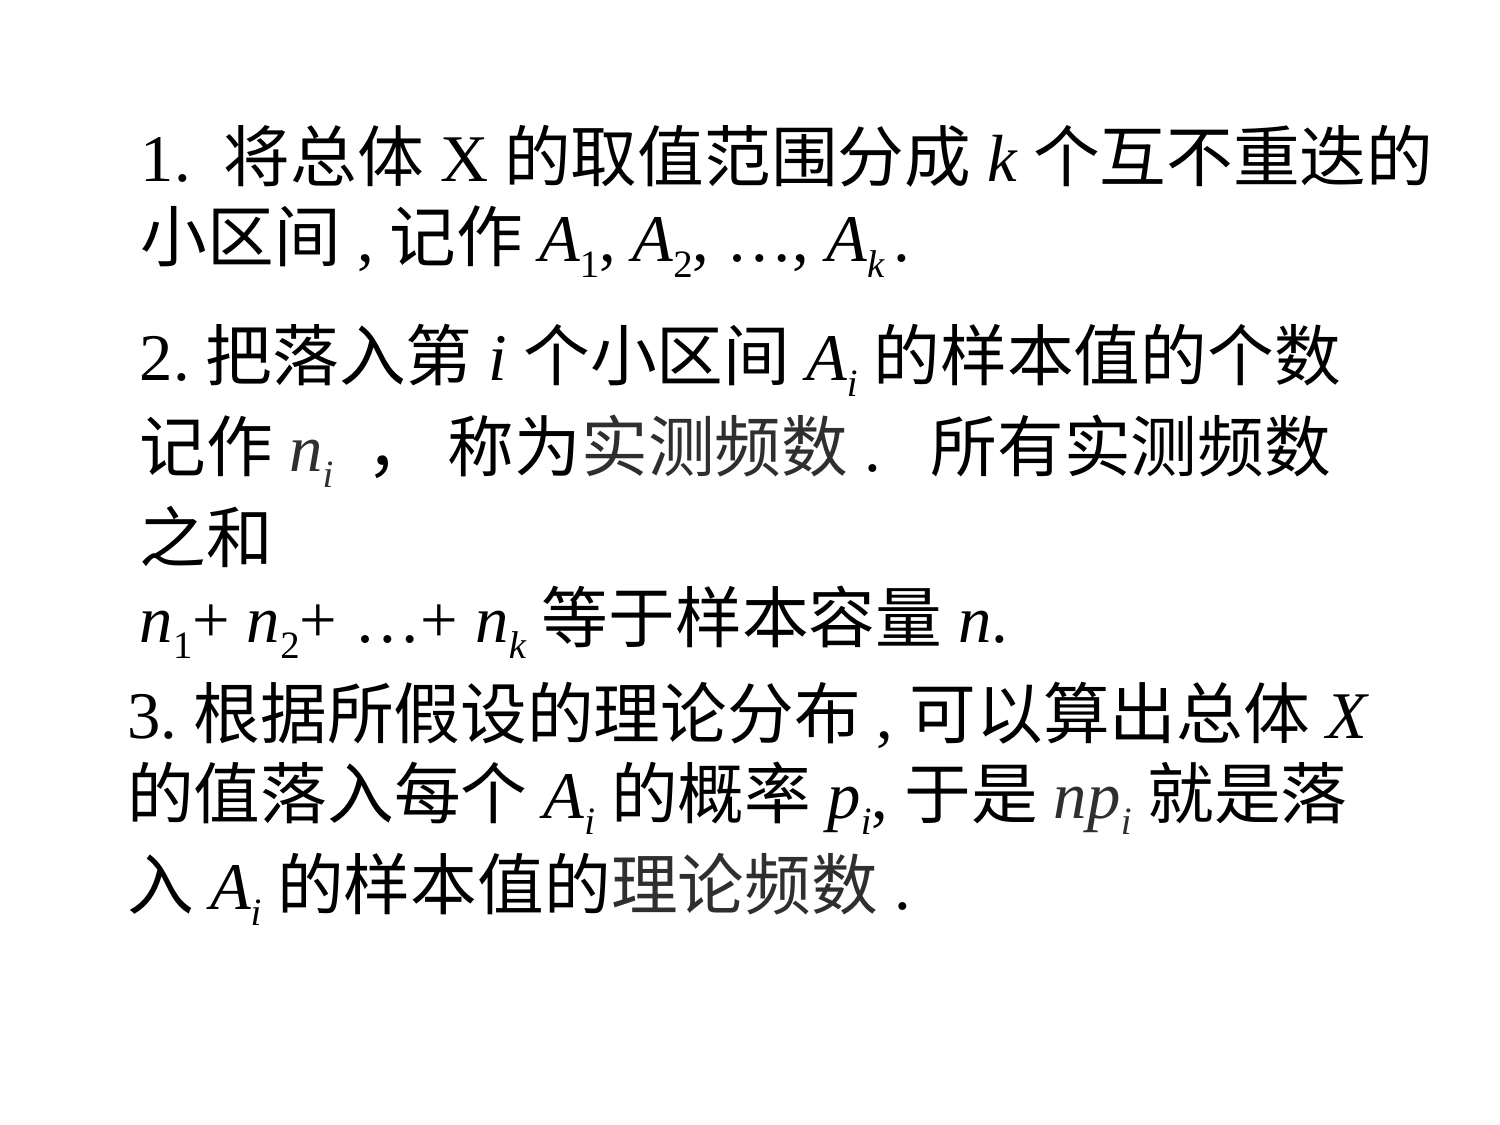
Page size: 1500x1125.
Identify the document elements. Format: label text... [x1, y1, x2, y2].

text_box 1. 将总体X的取值范围分成k个互不重迭的小区间,记作A1, A2, …, Ak . [126, 107, 1463, 293]
text_box 3.根据所假设的理论分布,可以算出总体X的值落入每个Ai的概率pi,于是npi就是落入Ai的样本值的理论频数. [112, 664, 1425, 941]
text_box 2.把落入第i个小区间Ai的样本值的个数记作ni ， 称为实测频数. 所有实测频数之和 n1+ n2+ …+ nk等于样本容量n. [124, 306, 1384, 674]
